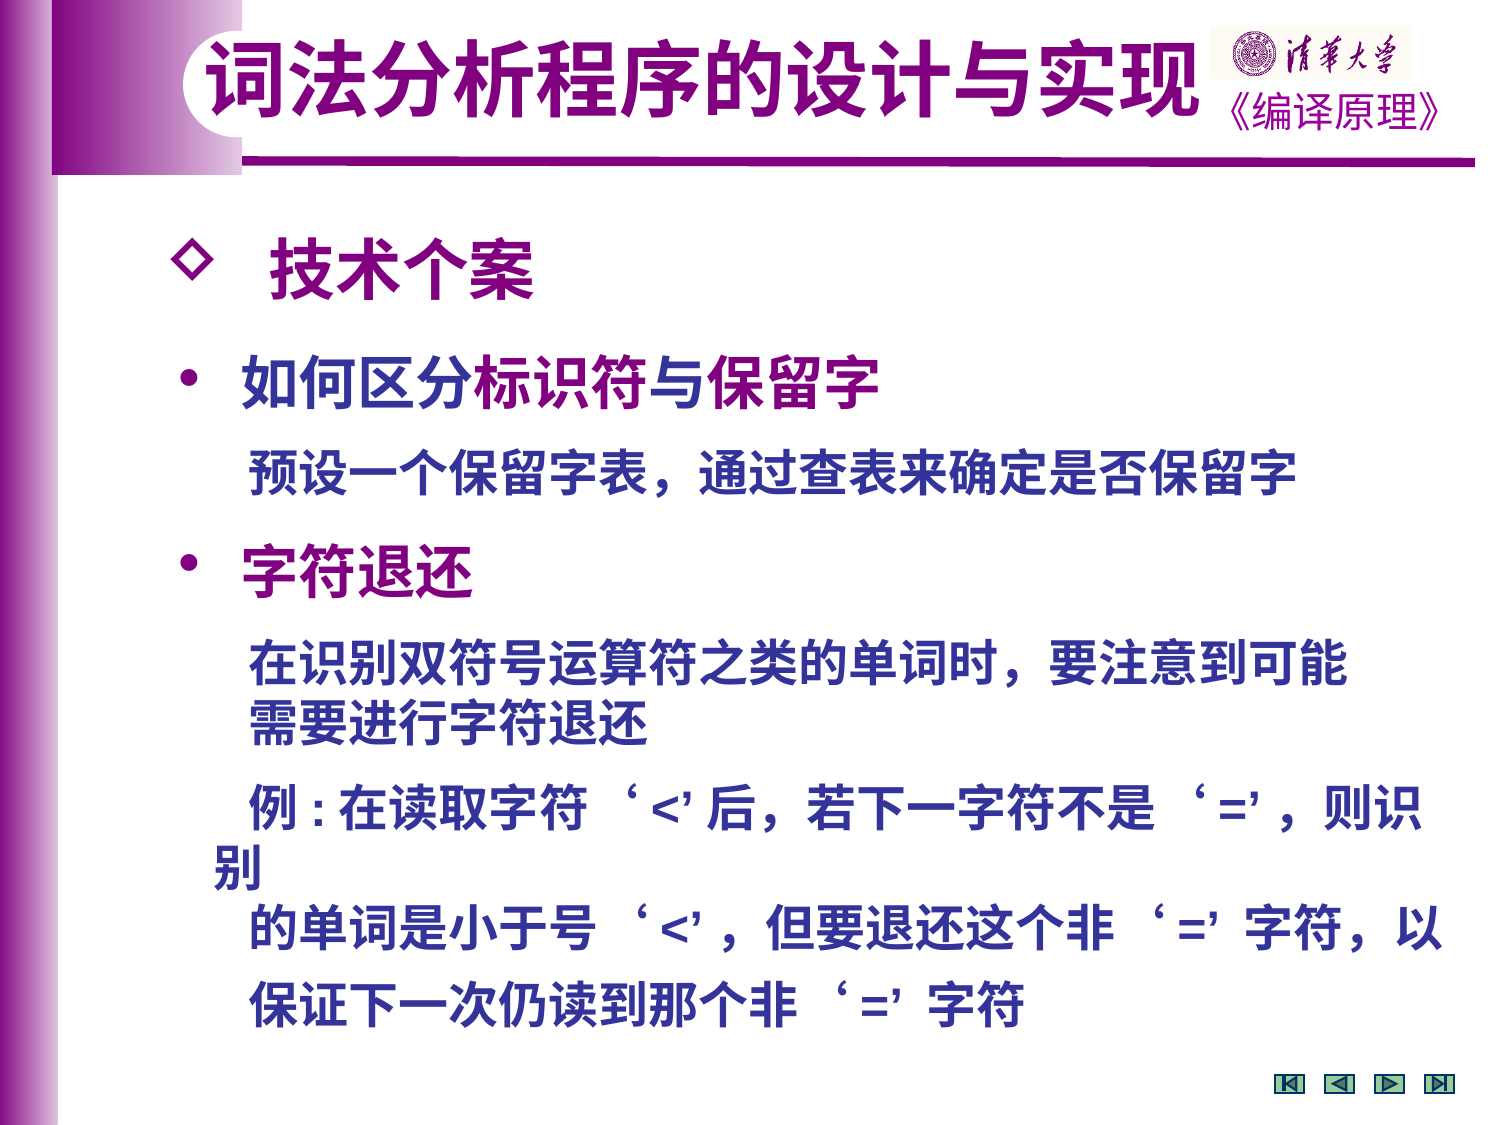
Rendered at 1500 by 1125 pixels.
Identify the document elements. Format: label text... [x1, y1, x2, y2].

picture [1210, 26, 1412, 79]
text_box [1374, 1074, 1405, 1093]
text_box 技术个案 [147, 220, 1377, 314]
text_box [1424, 1074, 1455, 1093]
text_box [1274, 1074, 1305, 1093]
text_box 词法分析程序的设计与实现 [171, 31, 1234, 136]
text_box [1324, 1074, 1355, 1093]
text_box 如何区分标识符与保留字 预设一个保留字表，通过查表来确定是否保留字 字符退还 在识别双符号运算符之类的单词时，要注意到可能 需要进行字符退还 例:在读取字符‘<’后，若下一字符不是‘=’，则识别 的单词是小于号‘<’，但要退还这个非‘=’ 字符，以 保证下一次仍读到那个非‘=’ 字符 [123, 314, 1459, 1044]
